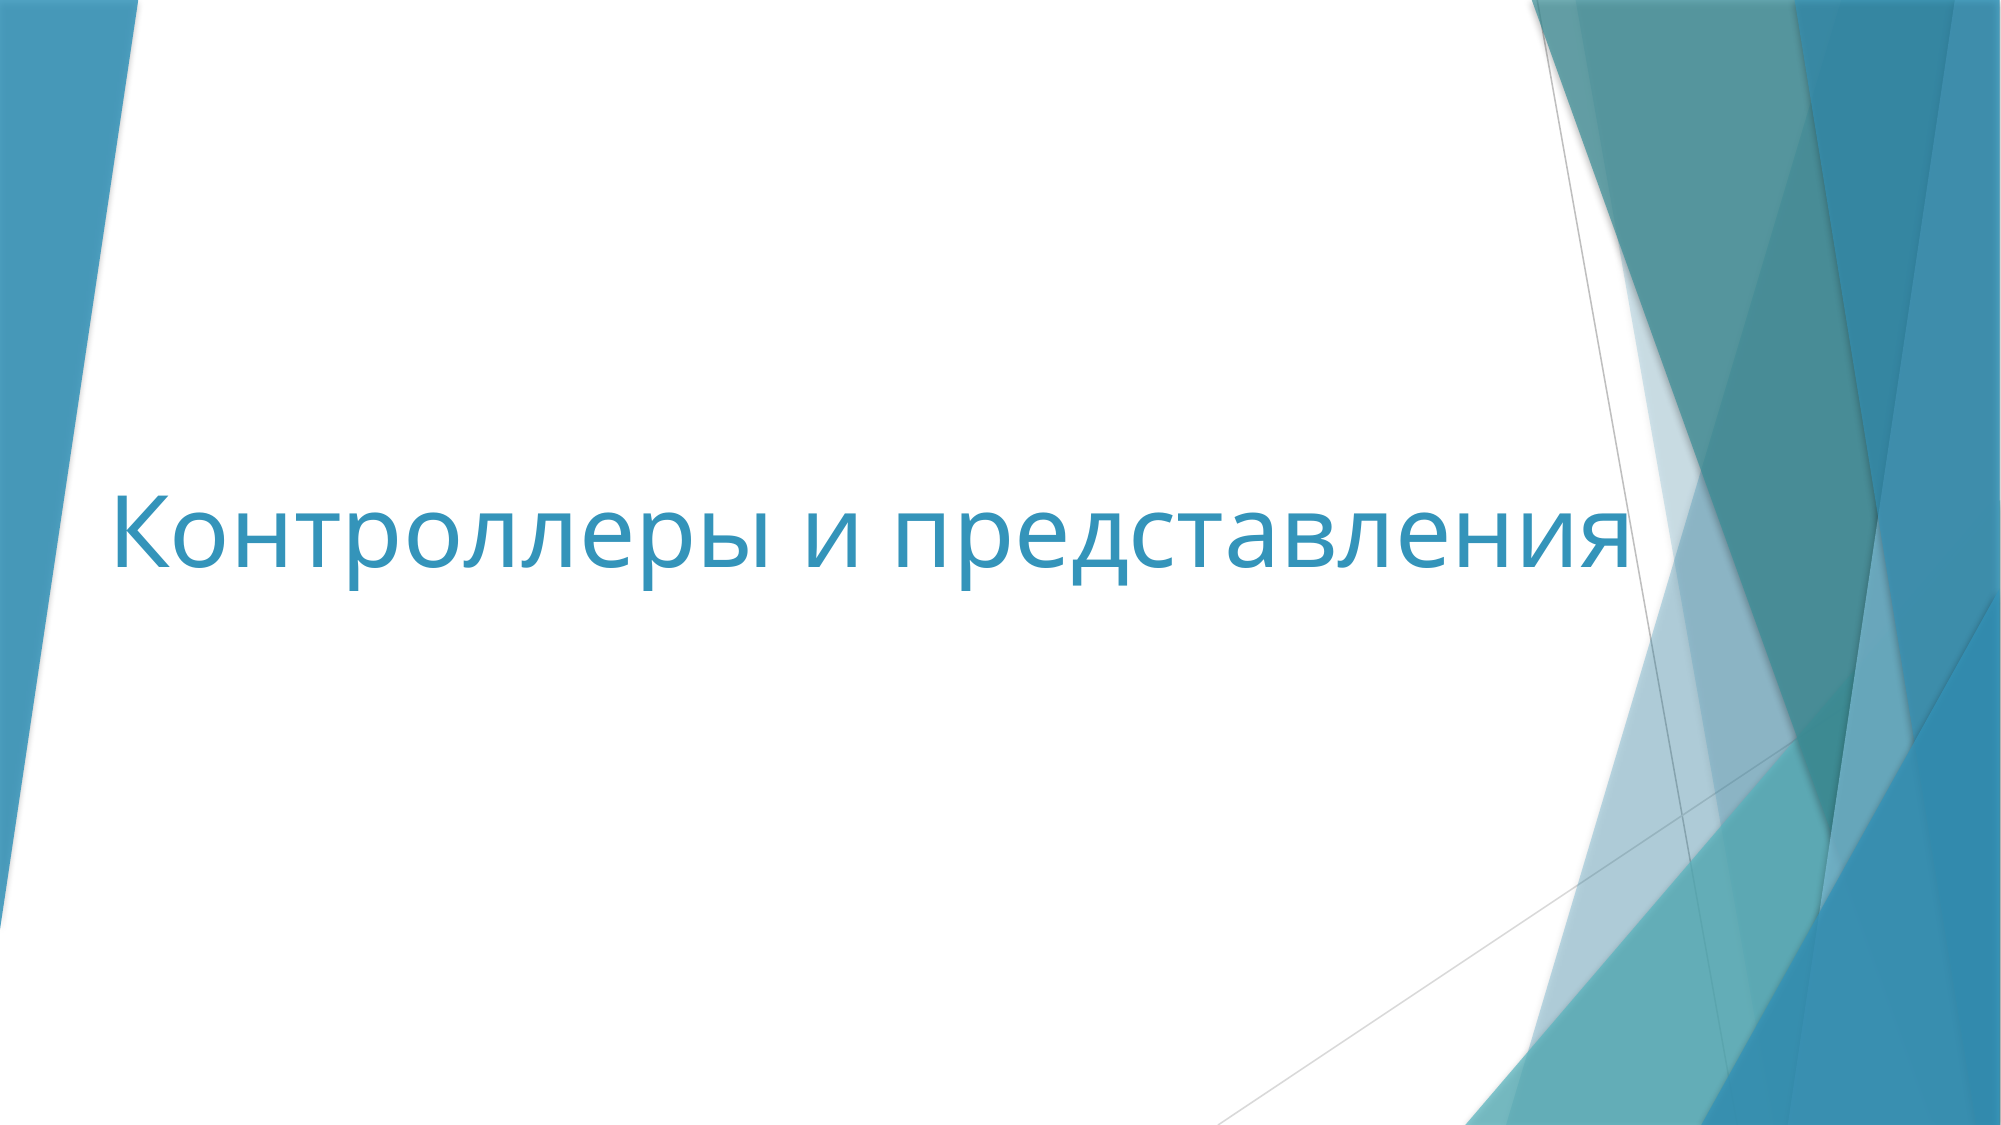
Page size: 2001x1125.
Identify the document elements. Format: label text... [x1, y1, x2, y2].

title Контроллеры и представления [0, 324, 1653, 595]
